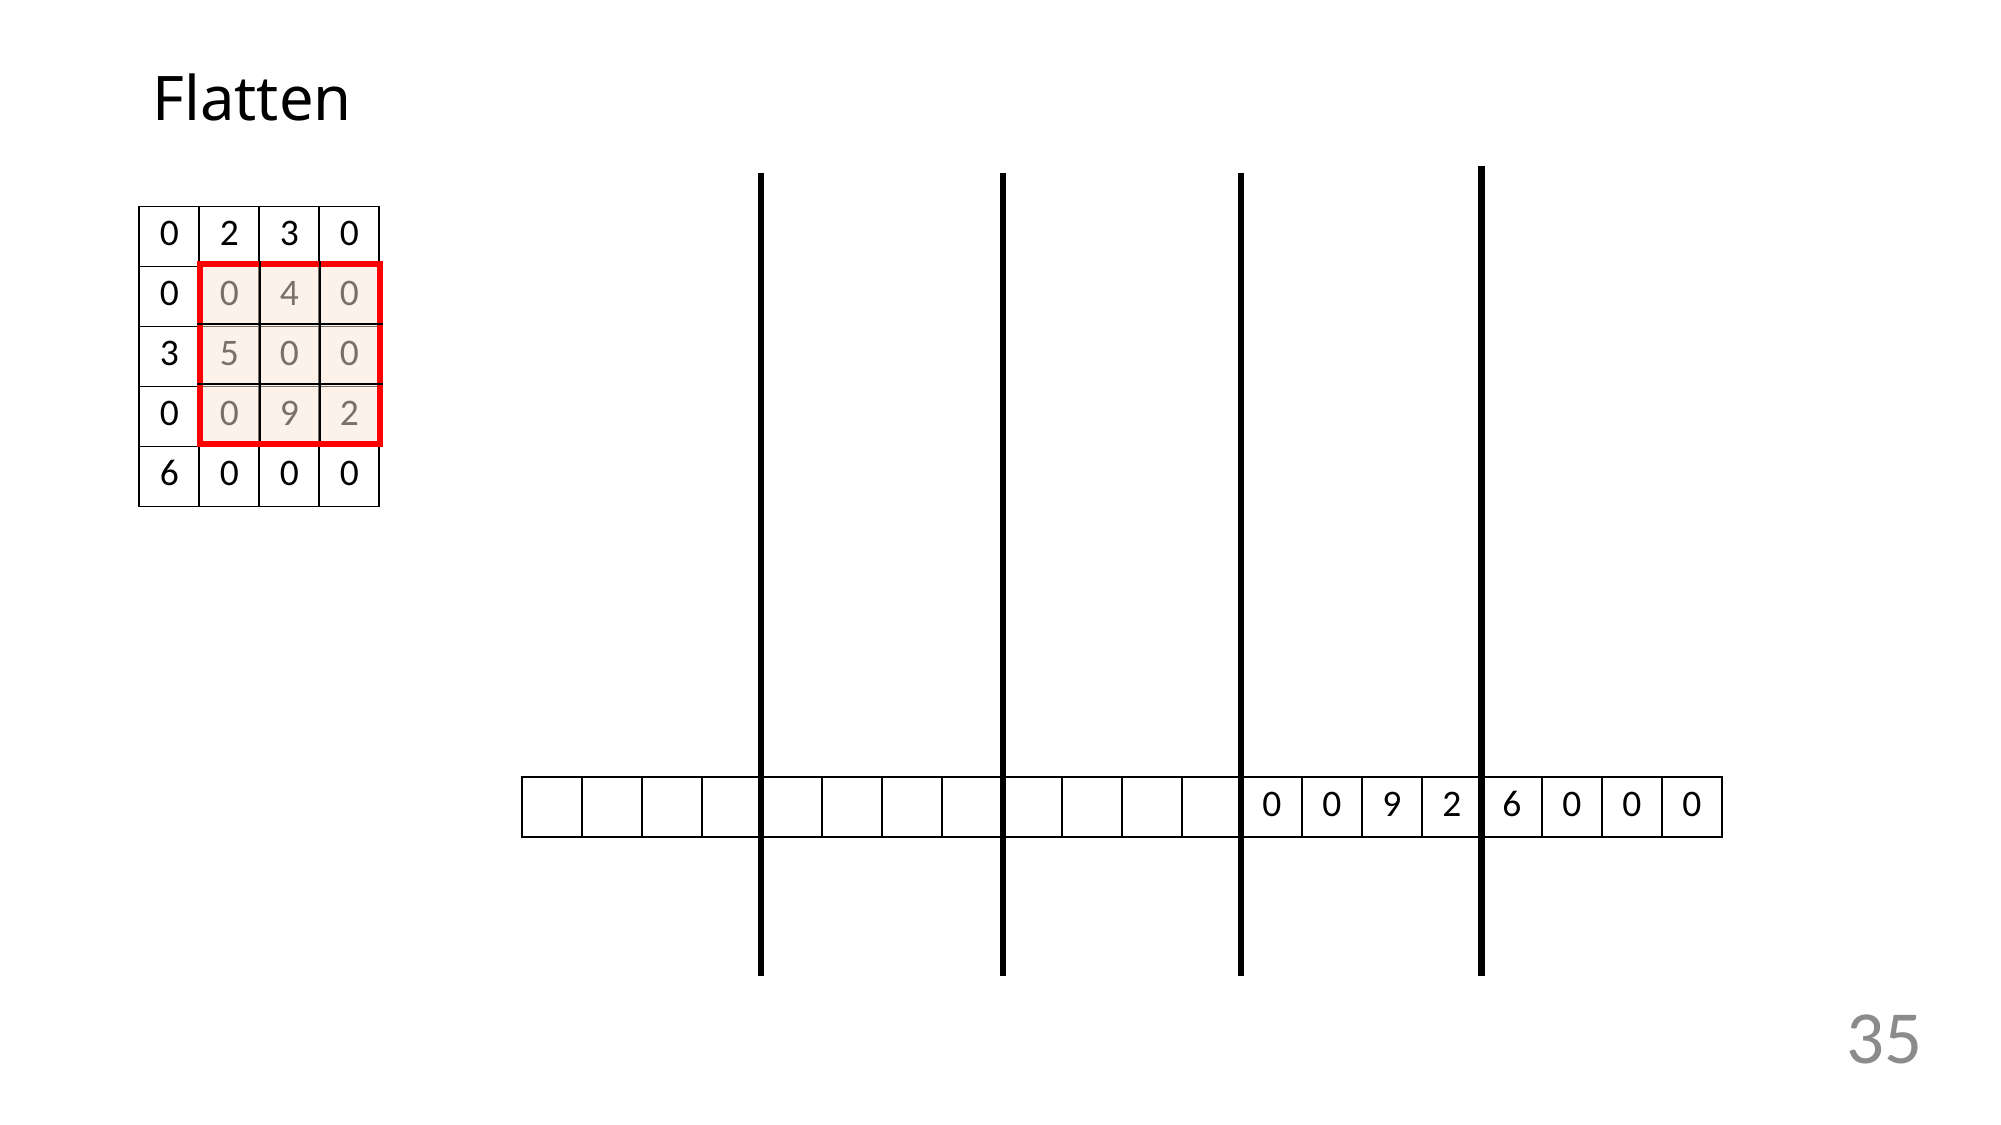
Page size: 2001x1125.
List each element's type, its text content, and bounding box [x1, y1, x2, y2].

table_header [203, 267, 259, 323]
slide_number 35 [1750, 969, 1938, 1099]
table_cell 6 [140, 447, 198, 506]
table_header [261, 267, 319, 323]
table_header [823, 778, 881, 836]
table_header 0 [1543, 778, 1601, 836]
table_cell 3 [140, 327, 197, 386]
table_header [583, 778, 641, 836]
table_cell [321, 385, 377, 441]
table_header [1183, 778, 1238, 836]
table_header 0 [1303, 778, 1361, 836]
table_cell [203, 325, 259, 383]
table_header [703, 778, 758, 836]
table_header 0 [1244, 778, 1301, 836]
table_header 0 [140, 207, 198, 266]
table_header 0 [320, 207, 378, 261]
table_cell [261, 385, 319, 441]
table_header [764, 778, 821, 836]
table_header [643, 778, 701, 836]
table_header 2 [1423, 778, 1478, 836]
table_cell [203, 385, 259, 441]
table_header 0 [1663, 778, 1721, 836]
table_cell [261, 325, 319, 383]
table_cell [321, 325, 377, 383]
table_cell 0 [260, 447, 318, 506]
table_header 9 [1363, 778, 1421, 836]
table_cell 0 [140, 267, 197, 326]
table_header 6 [1485, 778, 1541, 836]
table_header 2 [200, 207, 258, 261]
table_header [523, 778, 581, 836]
table_header [321, 267, 377, 323]
table_header 3 [260, 207, 318, 261]
table_cell 0 [140, 387, 197, 446]
table_header [1063, 778, 1121, 836]
table_cell 0 [320, 447, 378, 506]
title Flatten [137, 59, 1863, 142]
table_header 0 [1603, 778, 1661, 836]
table_header [943, 778, 1000, 836]
table_header [1123, 778, 1181, 836]
table_header [1006, 778, 1061, 836]
table_header [883, 778, 941, 836]
table_cell 0 [200, 447, 258, 506]
